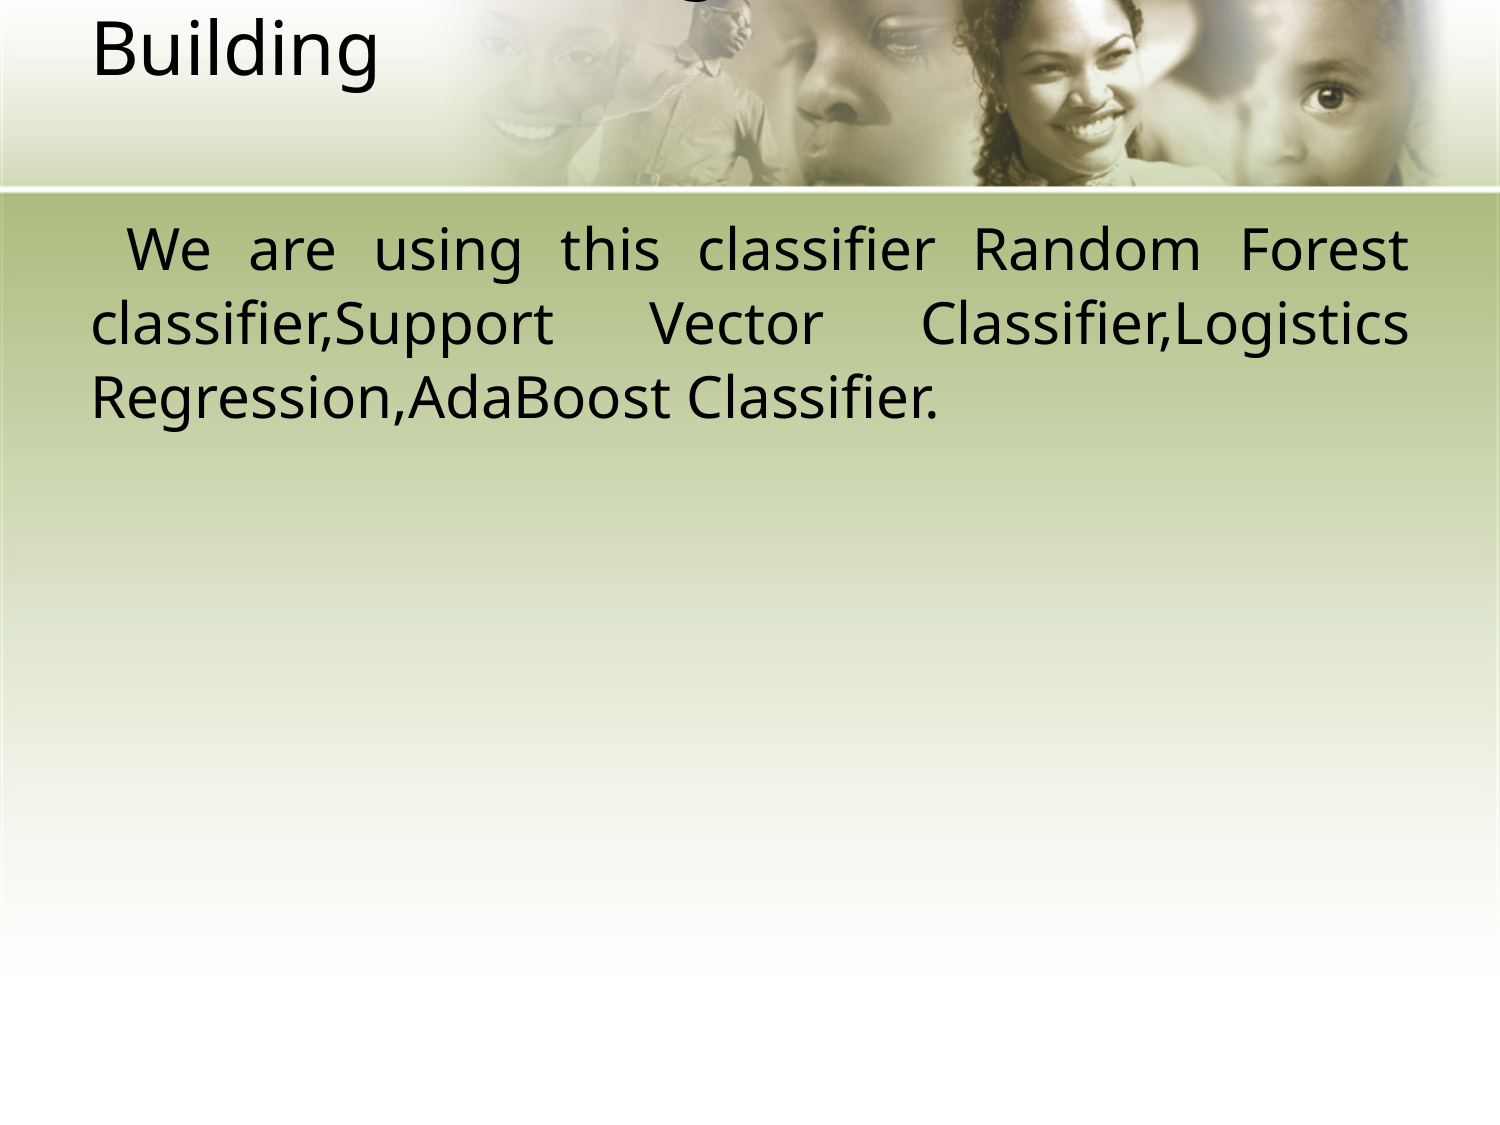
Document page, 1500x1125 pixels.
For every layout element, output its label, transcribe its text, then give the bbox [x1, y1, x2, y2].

list We are using this classifier Random Forest classifier,Support Vector Classifier,Logistics Regression,AdaBoost Classifier. [75, 200, 1425, 975]
picture [0, 0, 1500, 1125]
title Machine Learning Model Building [75, 12, 1188, 188]
